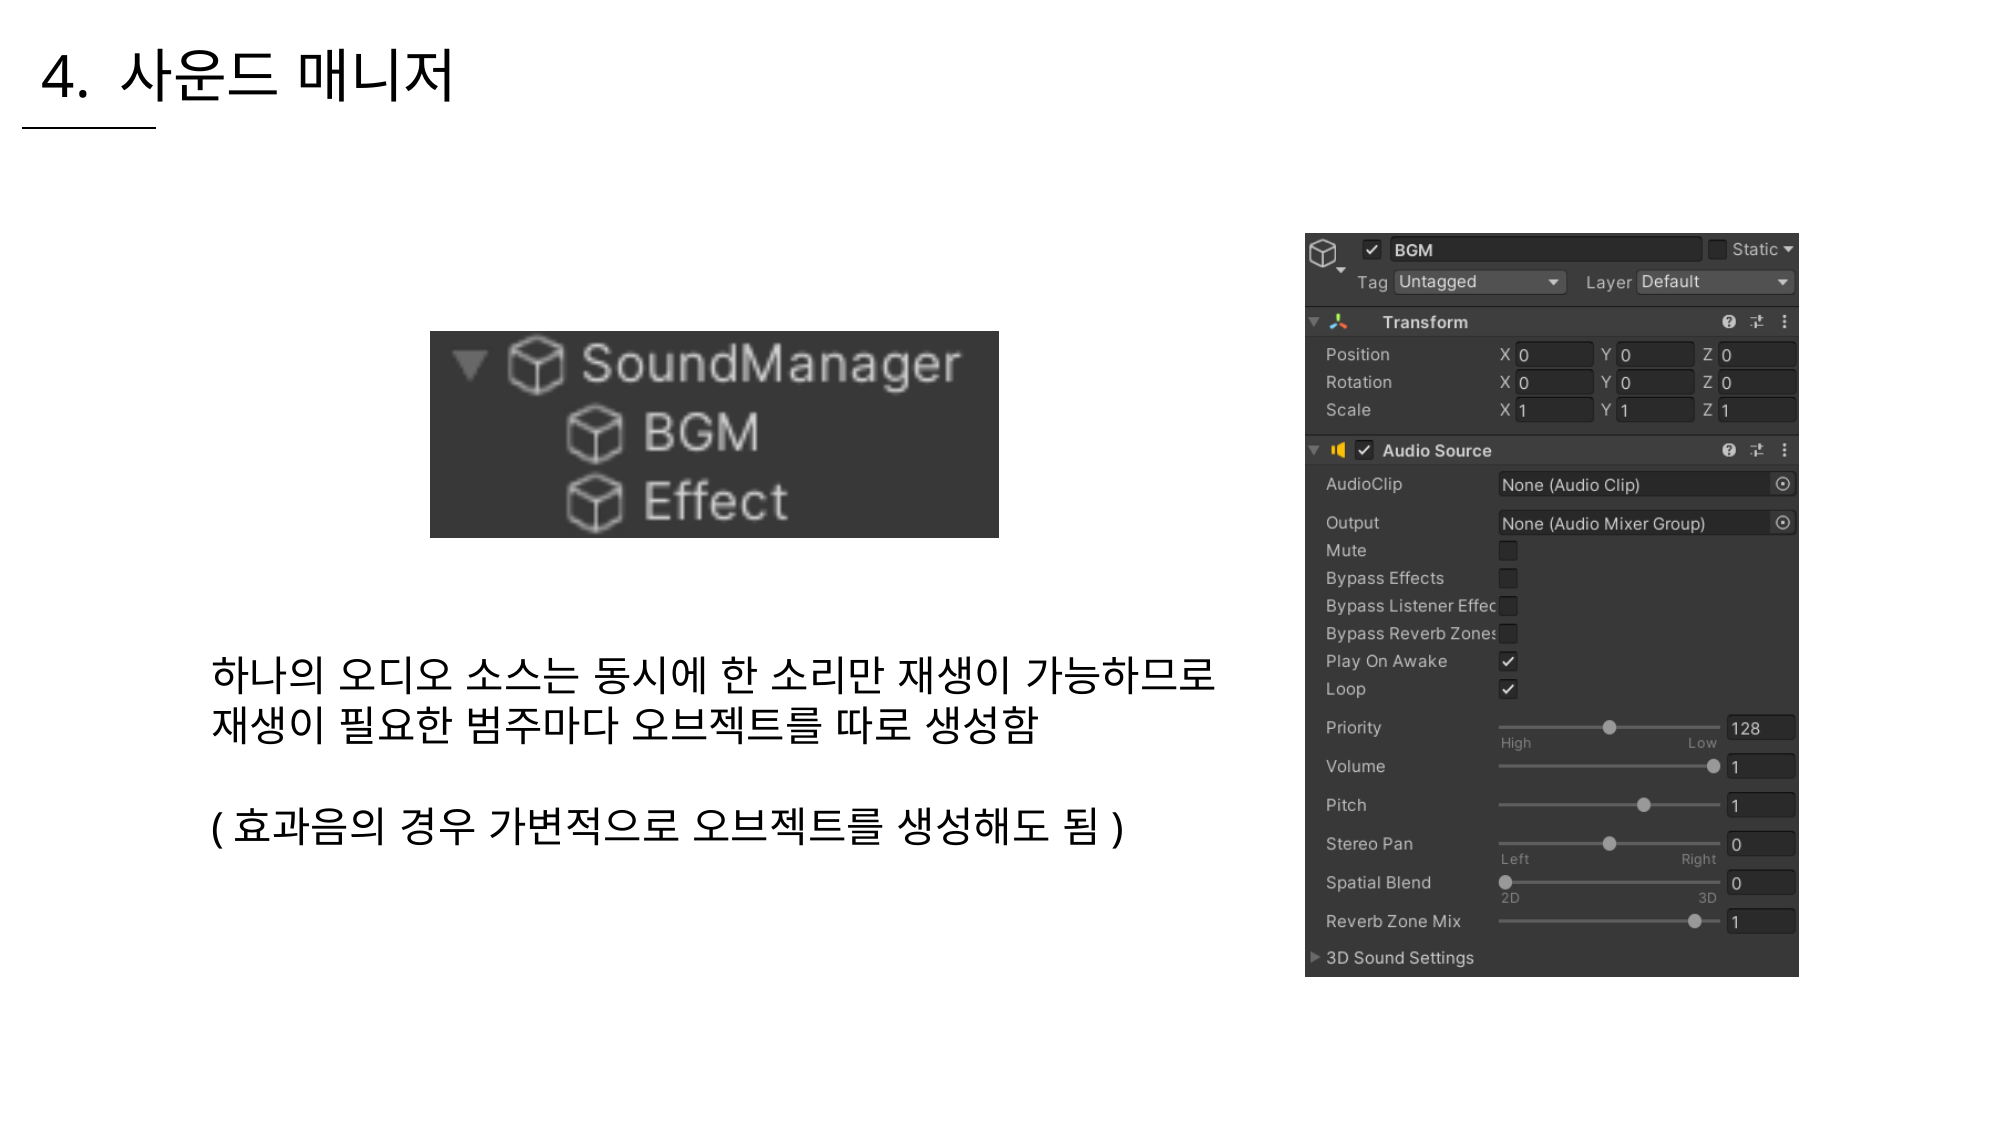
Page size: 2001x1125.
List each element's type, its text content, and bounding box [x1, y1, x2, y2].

picture [430, 331, 999, 538]
picture [1305, 233, 1799, 977]
text_box 4. 사운드 매니저 [27, 31, 472, 117]
text_box 하나의 오디오 소스는 동시에 한 소리만 재생이 가능하므로 재생이 필요한 범주마다 오브젝트를 따로 생성함 (효과음의 경우 가변적으로 오브젝트를 생성해도 됨) [196, 642, 1233, 858]
